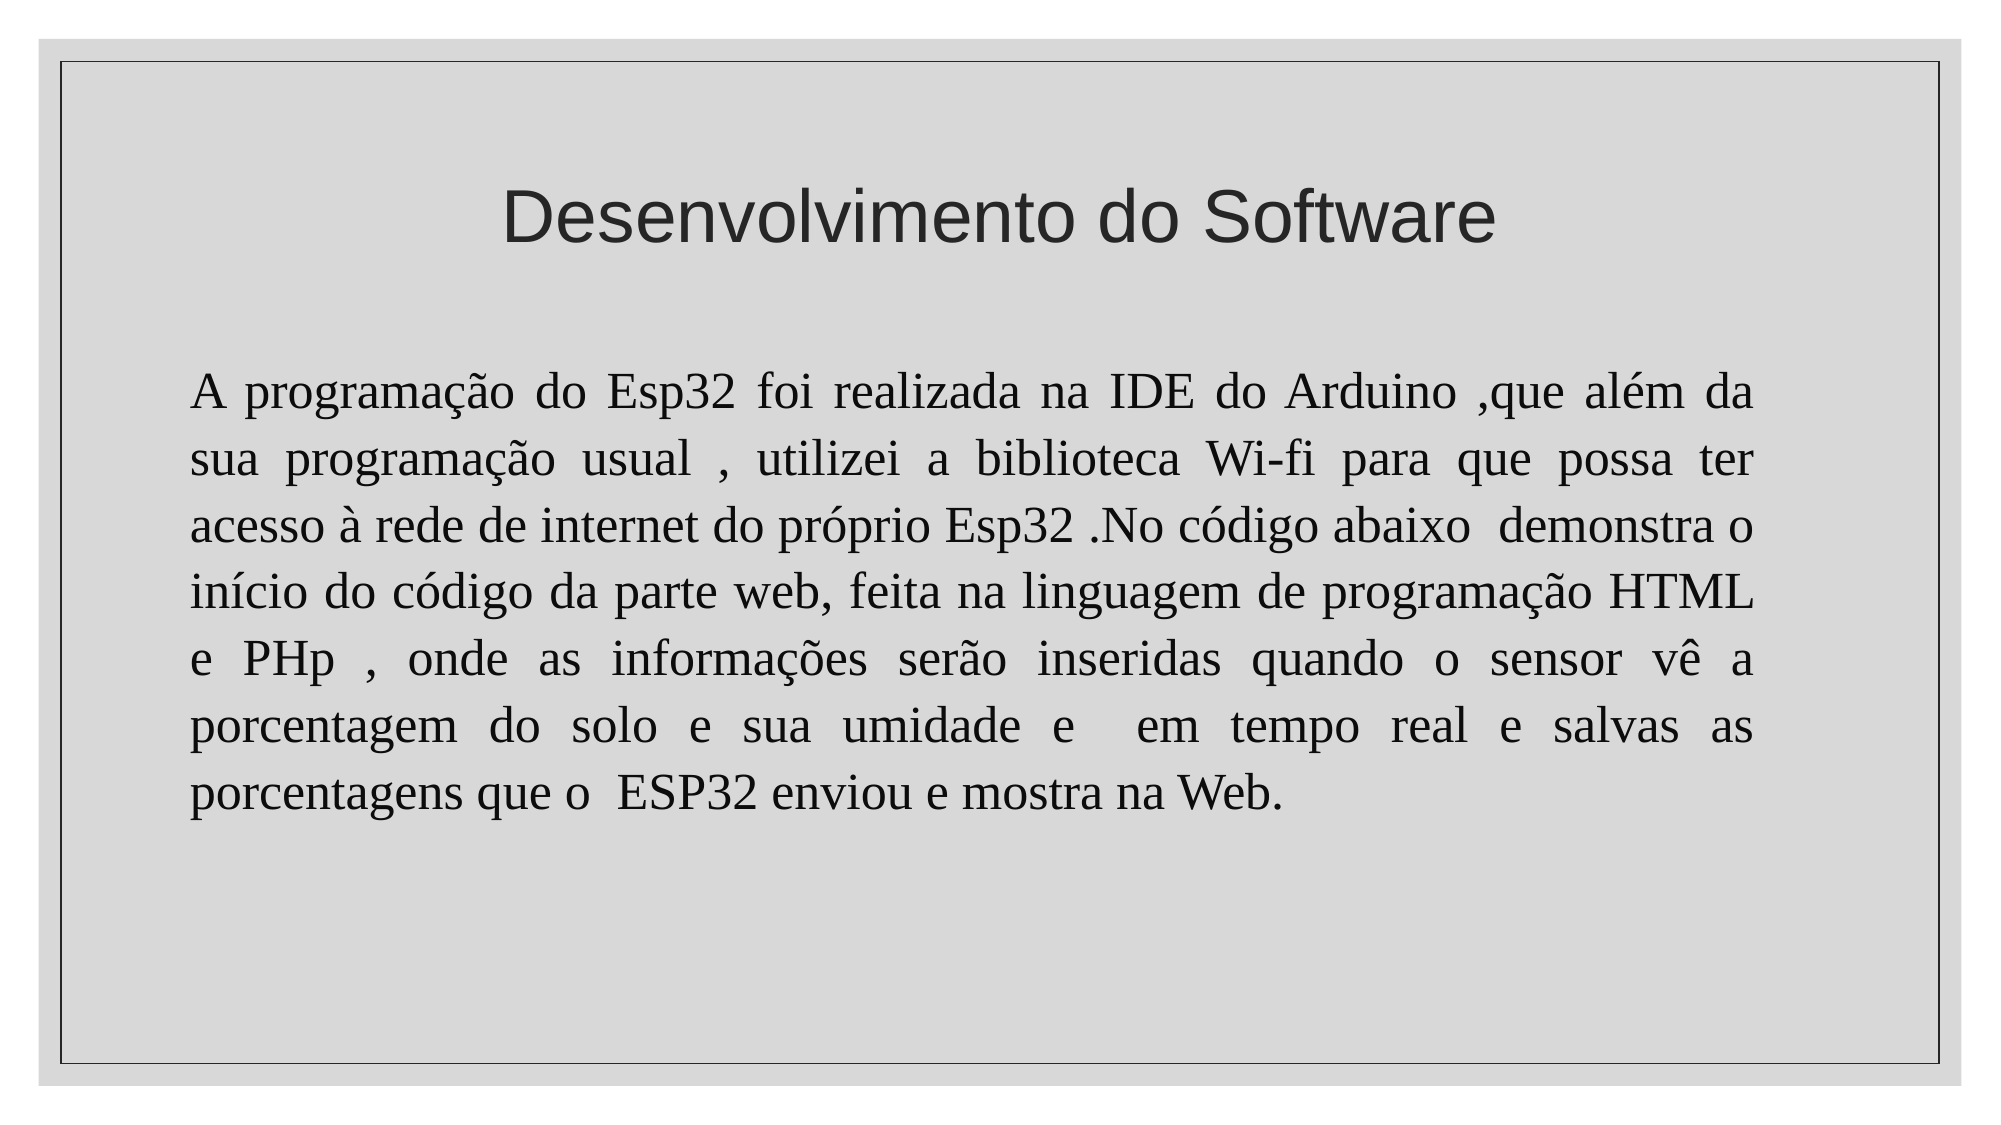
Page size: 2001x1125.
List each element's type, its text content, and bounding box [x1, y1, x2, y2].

title Desenvolvimento do Software [174, 105, 1825, 331]
list A programação do Esp32 foi realizada na IDE do Arduino ,que além da sua programação usual , utilizei a biblioteca Wi-fi para que possa ter acesso à rede de internet do próprio Esp32 .No código abaixo demonstra o início do código da parte web, feita na linguagem de programação HTML e PHp , onde as informações serão inseridas quando o sensor vê a porcentagem do solo e sua umidade e em tempo real e salvas as porcentagens que o ESP32 enviou e mostra na Web. [174, 345, 1825, 977]
